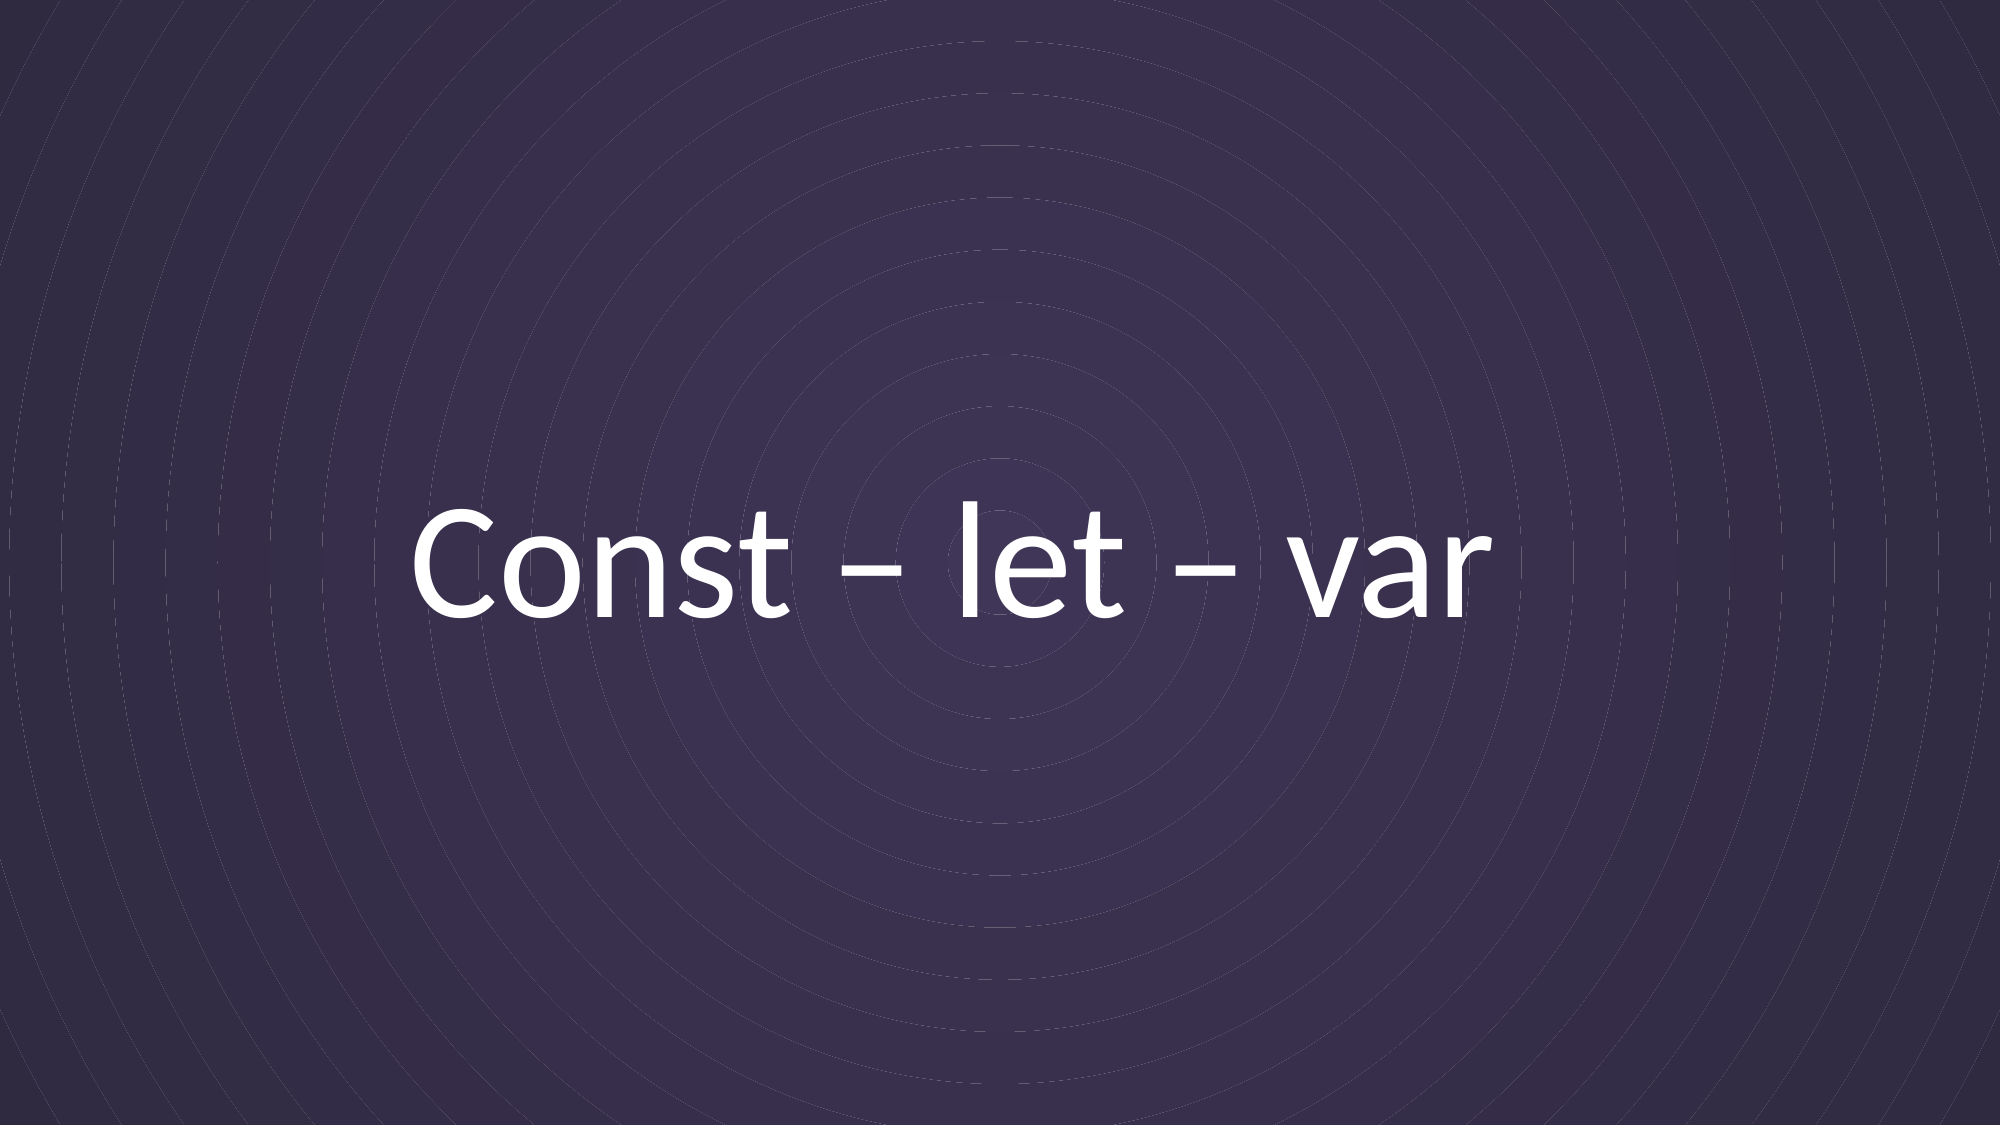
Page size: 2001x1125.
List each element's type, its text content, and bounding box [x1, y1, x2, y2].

text_box Const – let – var [394, 443, 1512, 659]
